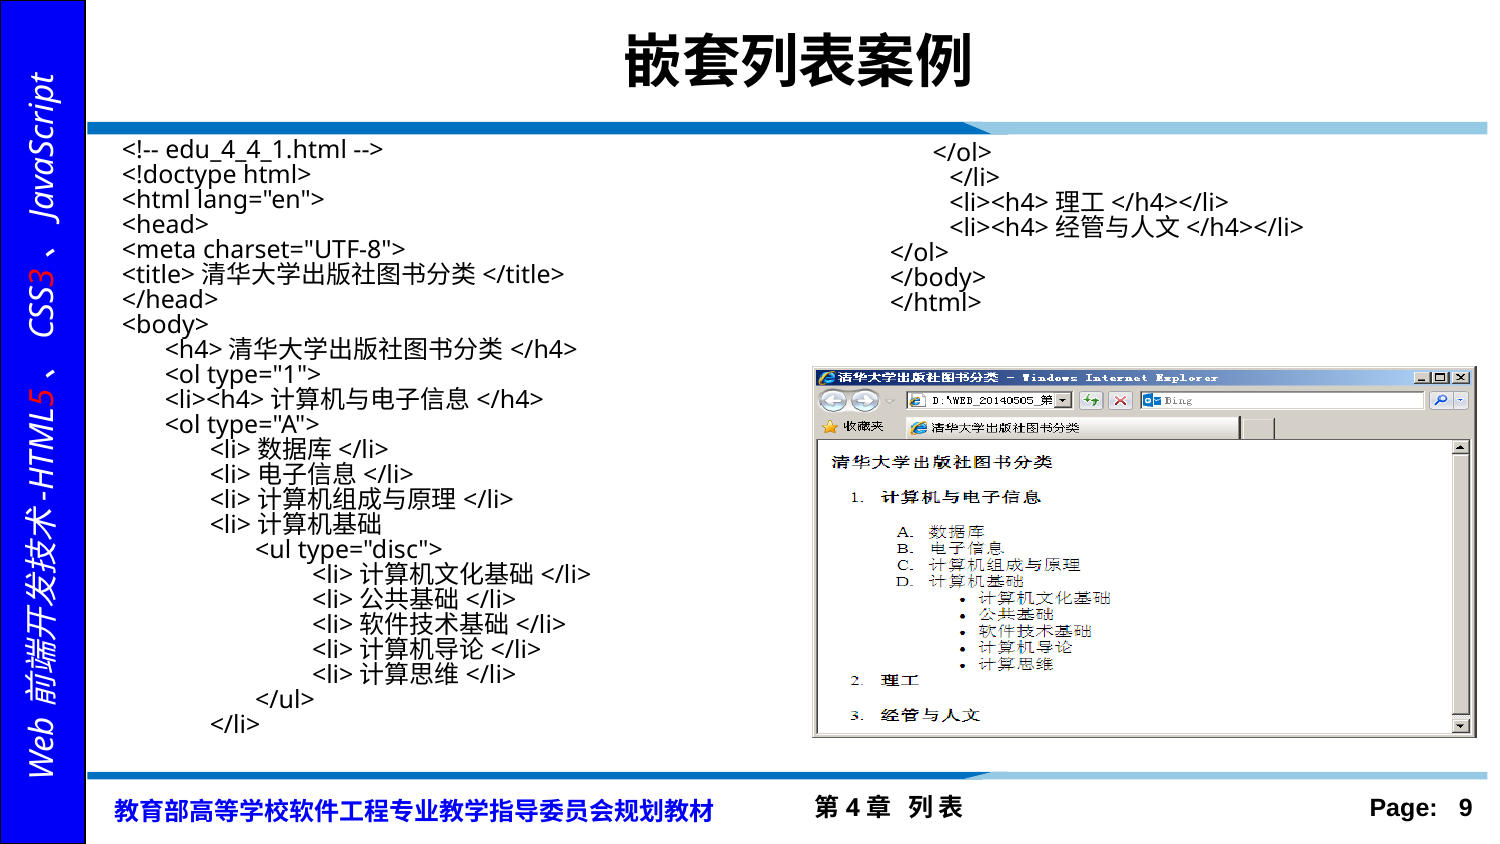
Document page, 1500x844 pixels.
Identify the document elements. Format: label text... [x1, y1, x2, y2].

text_box </ol> </li> <li><h4>理工</h4></li> <li><h4>经管与人文</h4></li> </ol> </body> </html> [875, 134, 1450, 324]
title 嵌套列表案例 [161, 11, 1436, 106]
picture [812, 366, 1477, 739]
list <!-- edu_4_4_1.html --> <!doctype html> <html lang="en"> <head> <meta charset="UTF-8"> <title>清华大学出版社图书分类</title> </head> <body> <h4>清华大学出版社图书分类</h4> <ol type="1"> <li><h4>计算机与电子信息</h4> <ol type="A"> <li>数据库</li> <li>电子信息</li> <li>计算机组成与原理</li> <li>计算机基础 <ul type="disc"> <li>计算机文化基础</li> <li>公共基础</li> <li>软件技术基础</li> <li>计算机导论</li> <li>计算思维</li> </ul> </li> [106, 130, 738, 751]
